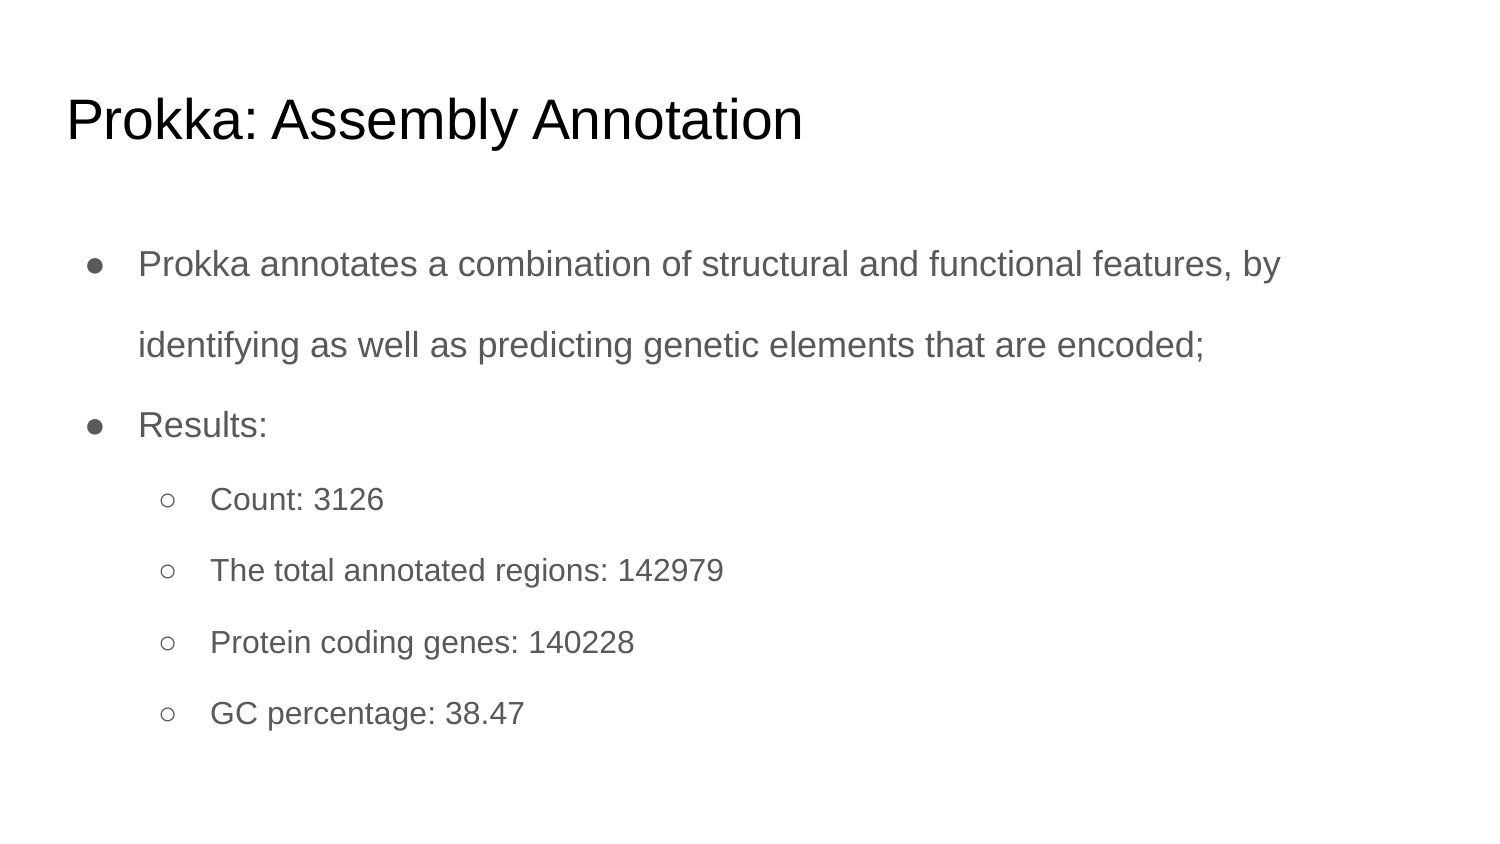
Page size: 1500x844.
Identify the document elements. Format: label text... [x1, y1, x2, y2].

list Prokka annotates a combination of structural and functional features, by identifying as well as predicting genetic elements that are encoded; Results: Count: 3126 The total annotated regions: 142979 Protein coding genes: 140228 GC percentage: 38.47 [51, 189, 1449, 750]
title Prokka: Assembly Annotation [51, 72, 1449, 167]
